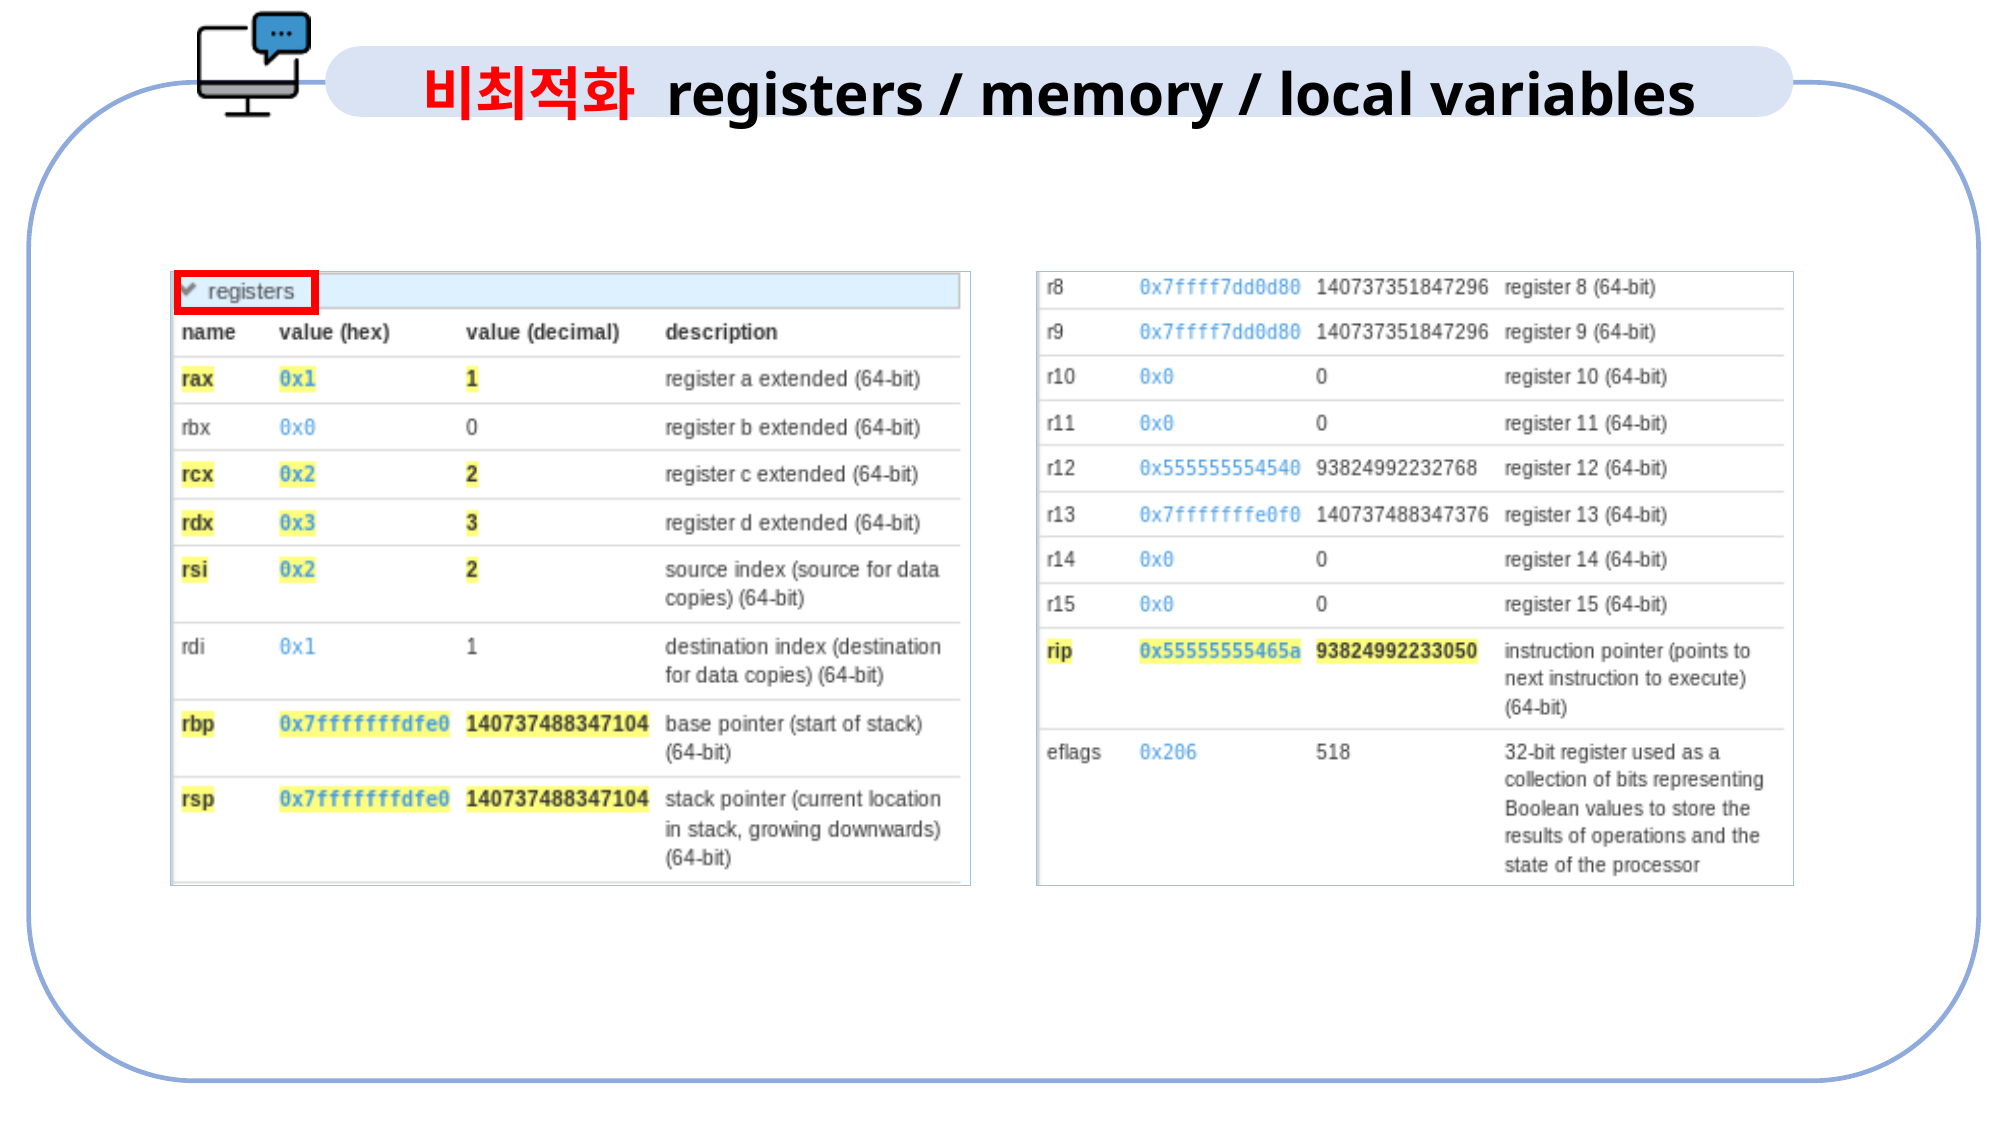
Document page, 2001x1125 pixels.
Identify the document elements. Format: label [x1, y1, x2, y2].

text_box [197, 8, 1794, 137]
picture [1036, 271, 1794, 886]
text_box [27, 81, 1980, 1082]
picture [170, 271, 971, 886]
